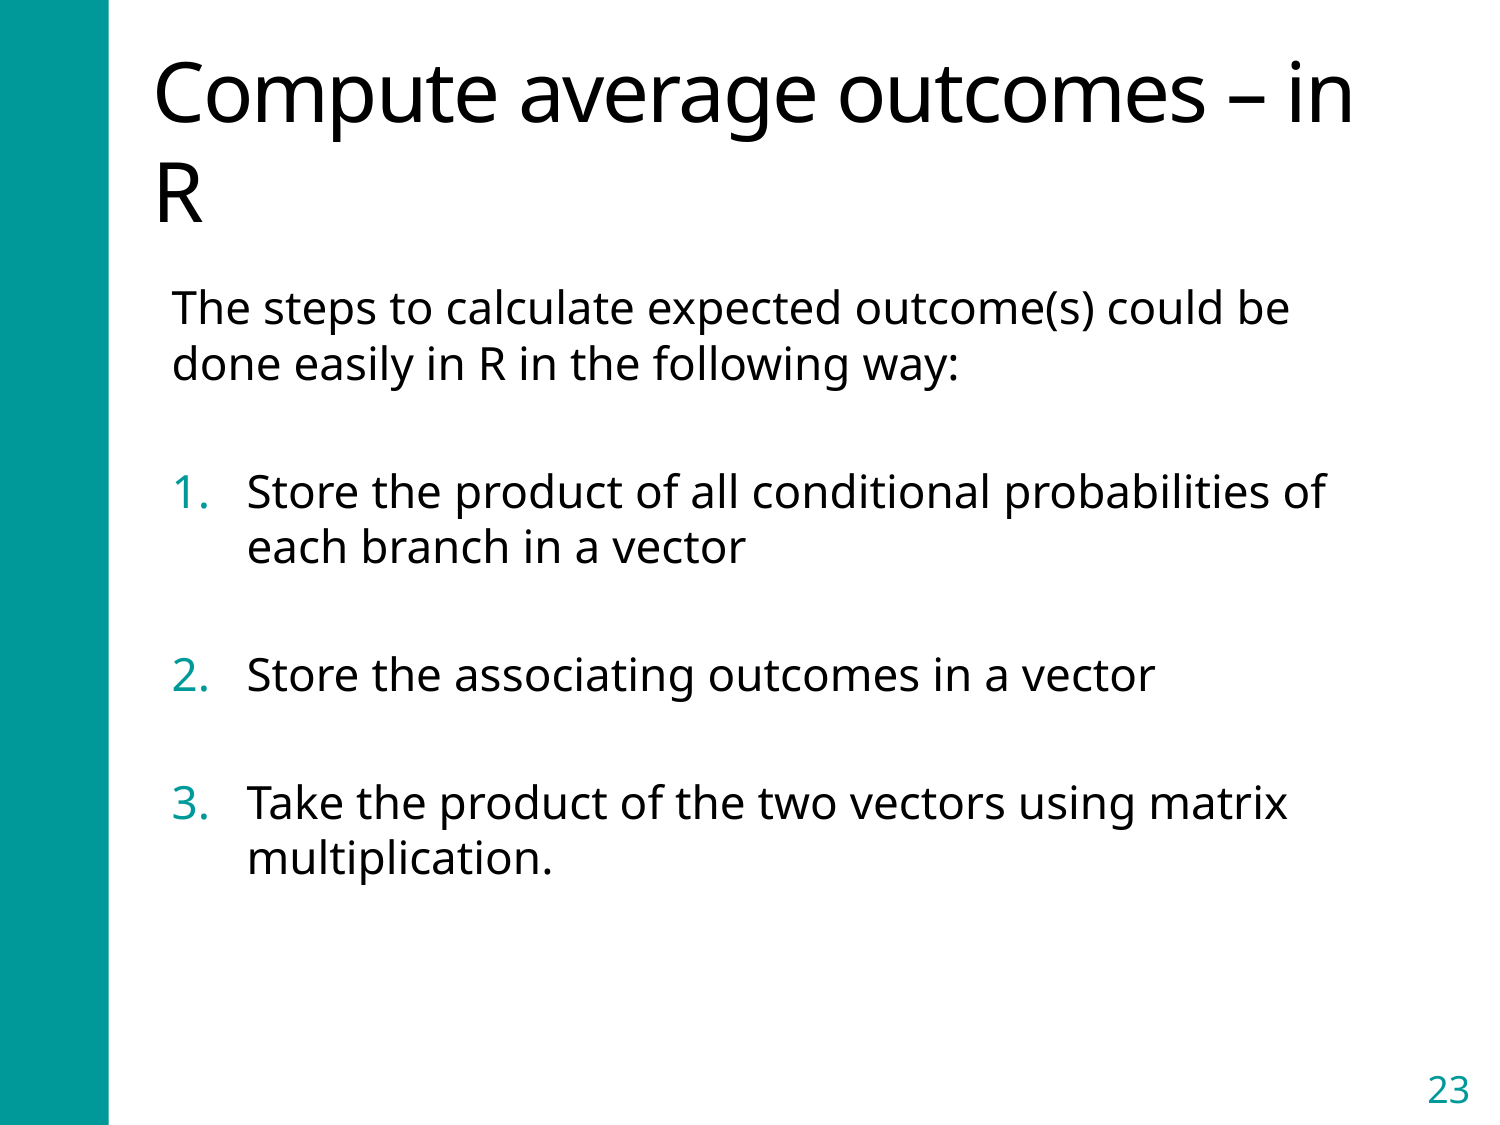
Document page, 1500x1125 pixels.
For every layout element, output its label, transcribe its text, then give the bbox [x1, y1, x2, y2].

title Compute average outcomes – in R [137, 45, 1388, 233]
list The steps to calculate expected outcome(s) could be done easily in R in the following way: Store the product of all conditional probabilities of each branch in a vector Store the associating outcomes in a vector Take the product of the two vectors using matrix multiplication. [137, 271, 1388, 1090]
slide_number 23 [1402, 1057, 1496, 1125]
